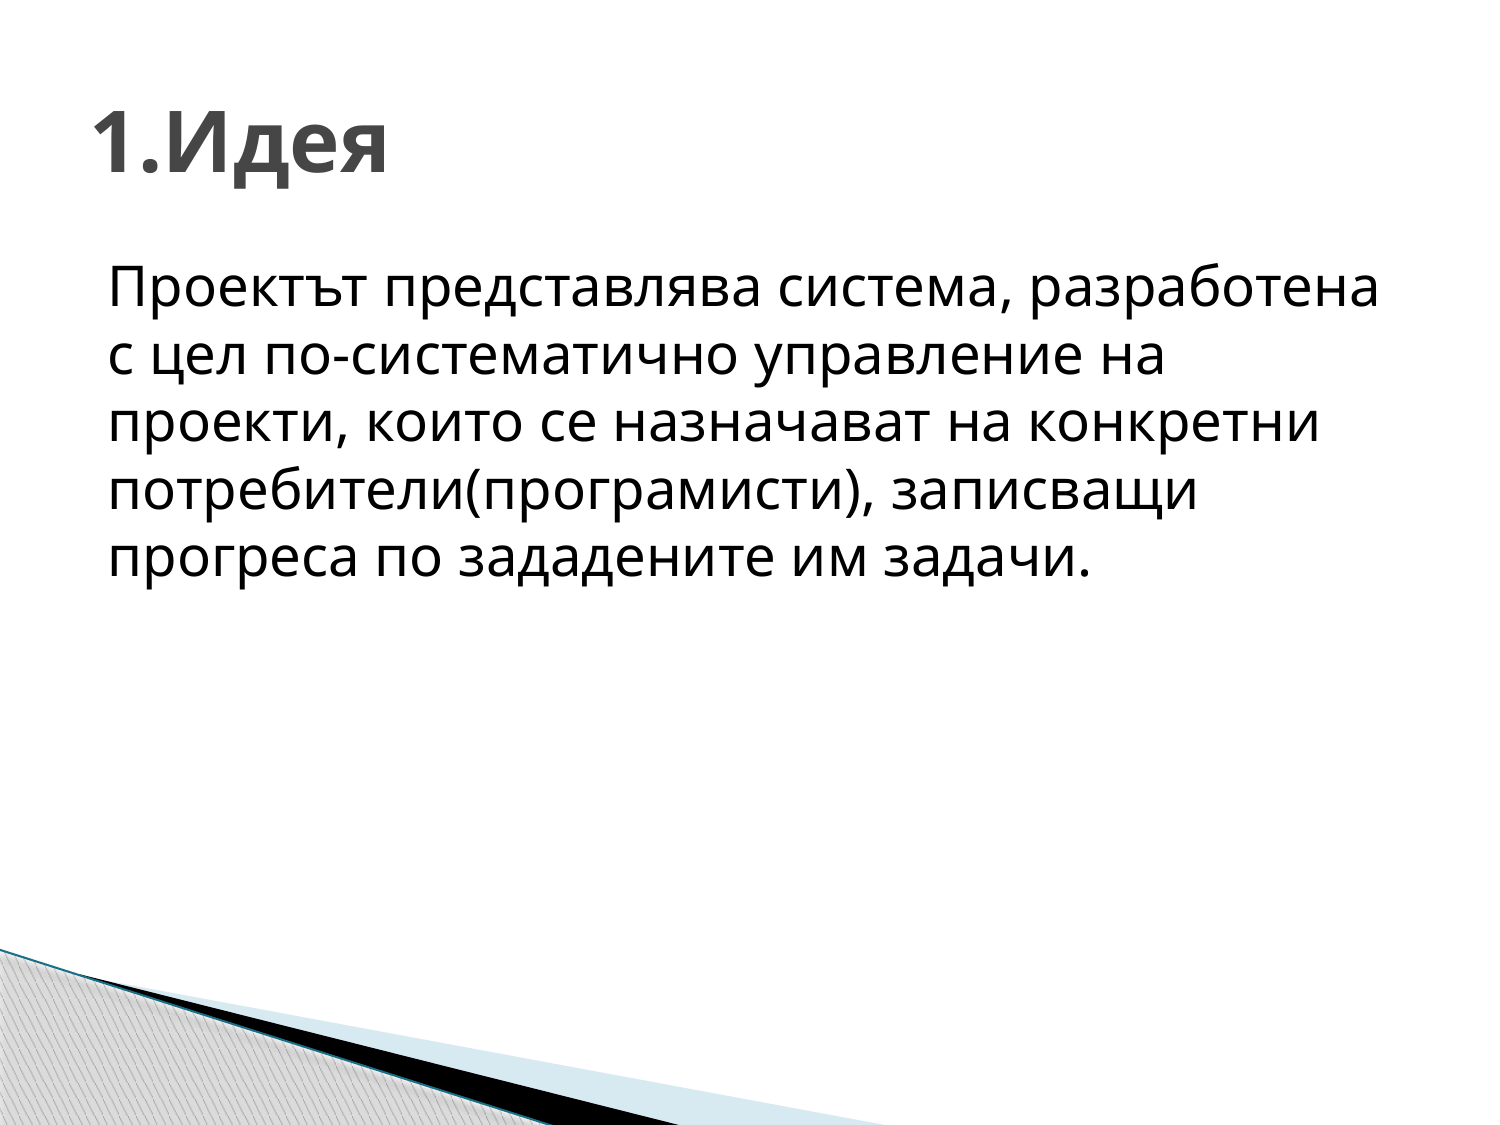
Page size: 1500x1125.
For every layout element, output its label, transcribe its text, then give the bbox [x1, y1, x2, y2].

title 1.Идея [75, 45, 1425, 233]
list Проектът представлява система, разработена с цел по-систематично управление на проекти, които се назначават на конкретни потребители(програмисти), записващи прогреса по зададените им задачи. [75, 243, 1425, 986]
